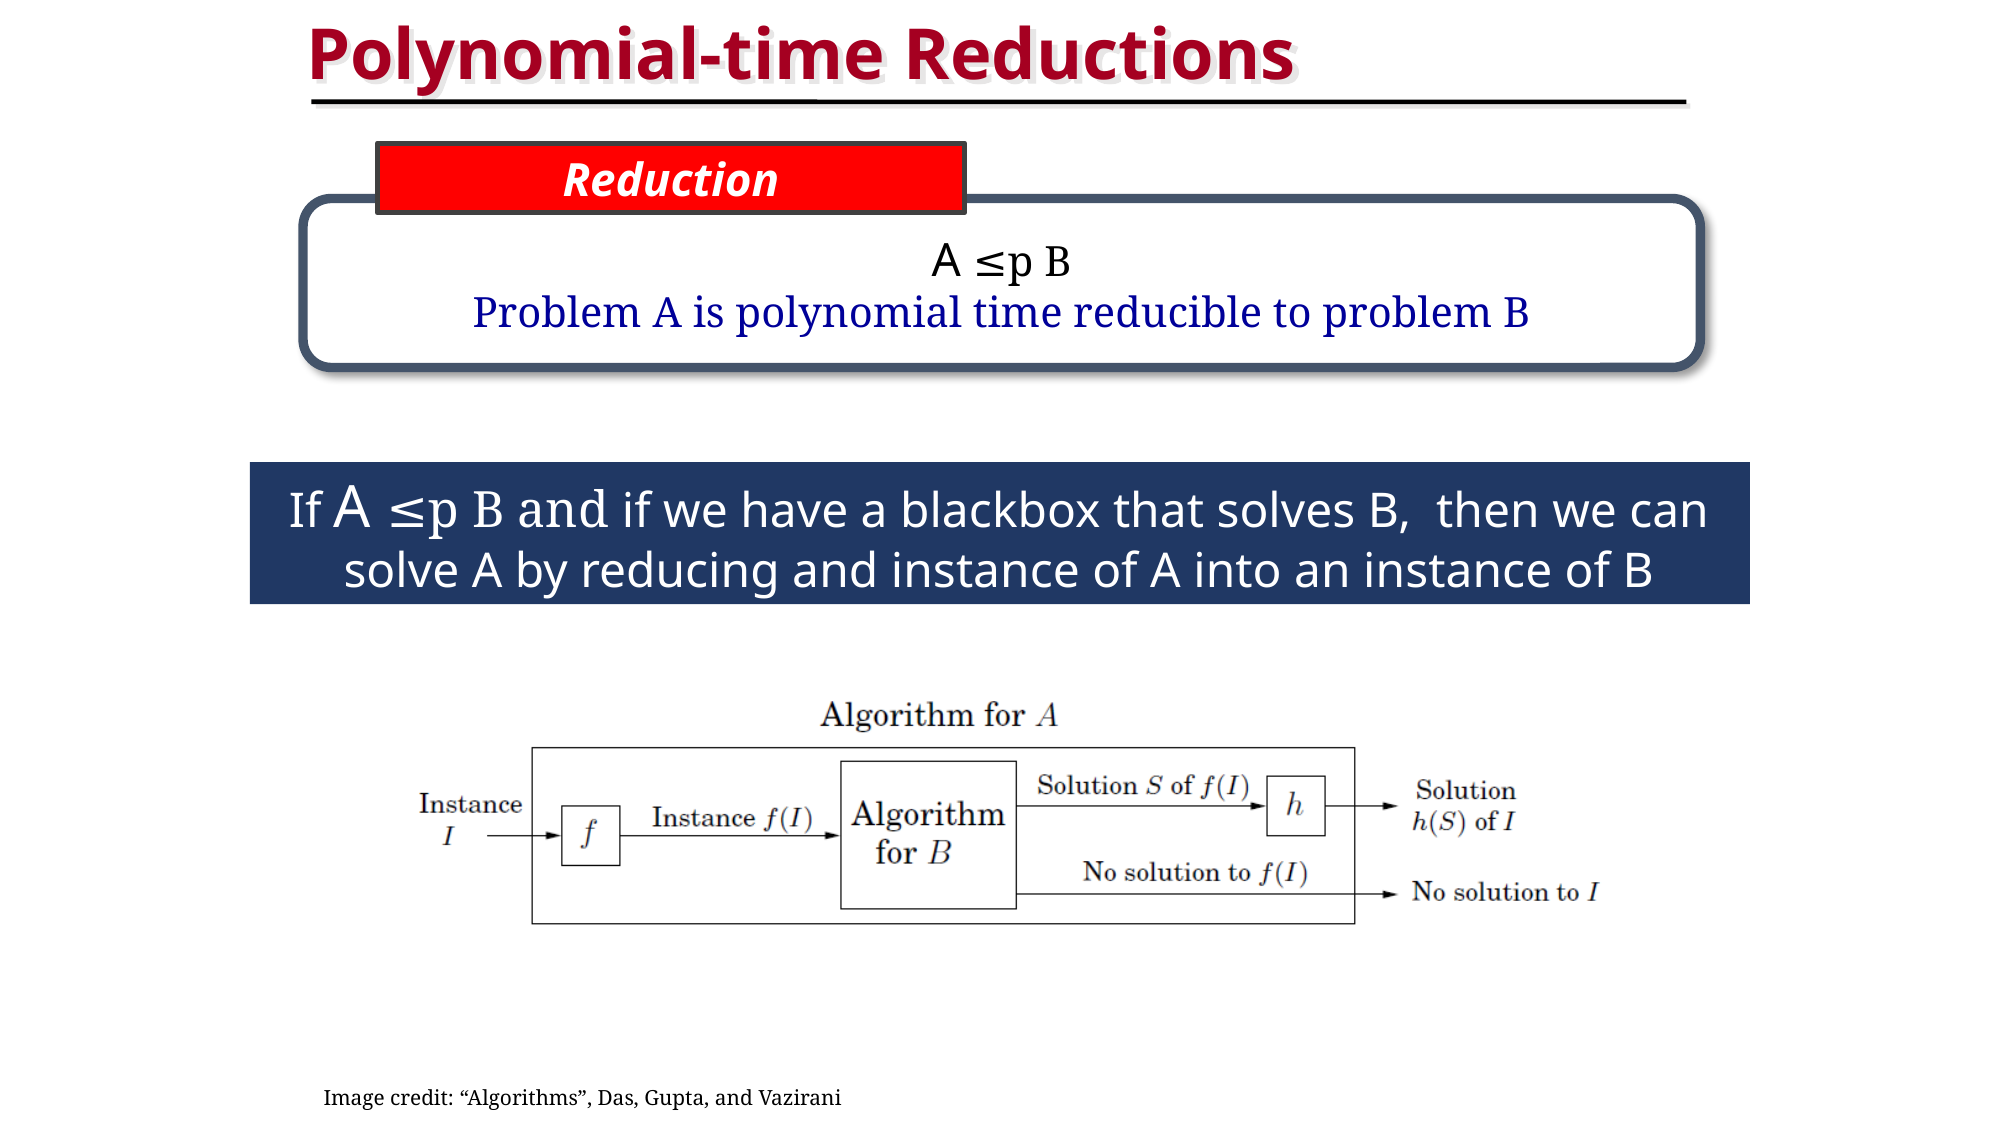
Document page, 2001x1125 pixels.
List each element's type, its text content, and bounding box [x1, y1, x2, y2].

text_box Image credit: “Algorithms”, Das, Gupta, and Vazirani [308, 1077, 1231, 1117]
picture [402, 674, 1621, 953]
text_box Polynomial-time Reductions [291, 1, 1566, 102]
text_box Reduction [377, 143, 965, 213]
text_box A ≤p B Problem A is polynomial time reducible to problem B [303, 198, 1701, 368]
text_box If A ≤p B and if we have a blackbox that solves B, then we can solve A by reducing and instance of A into an instance of B [249, 462, 1750, 605]
